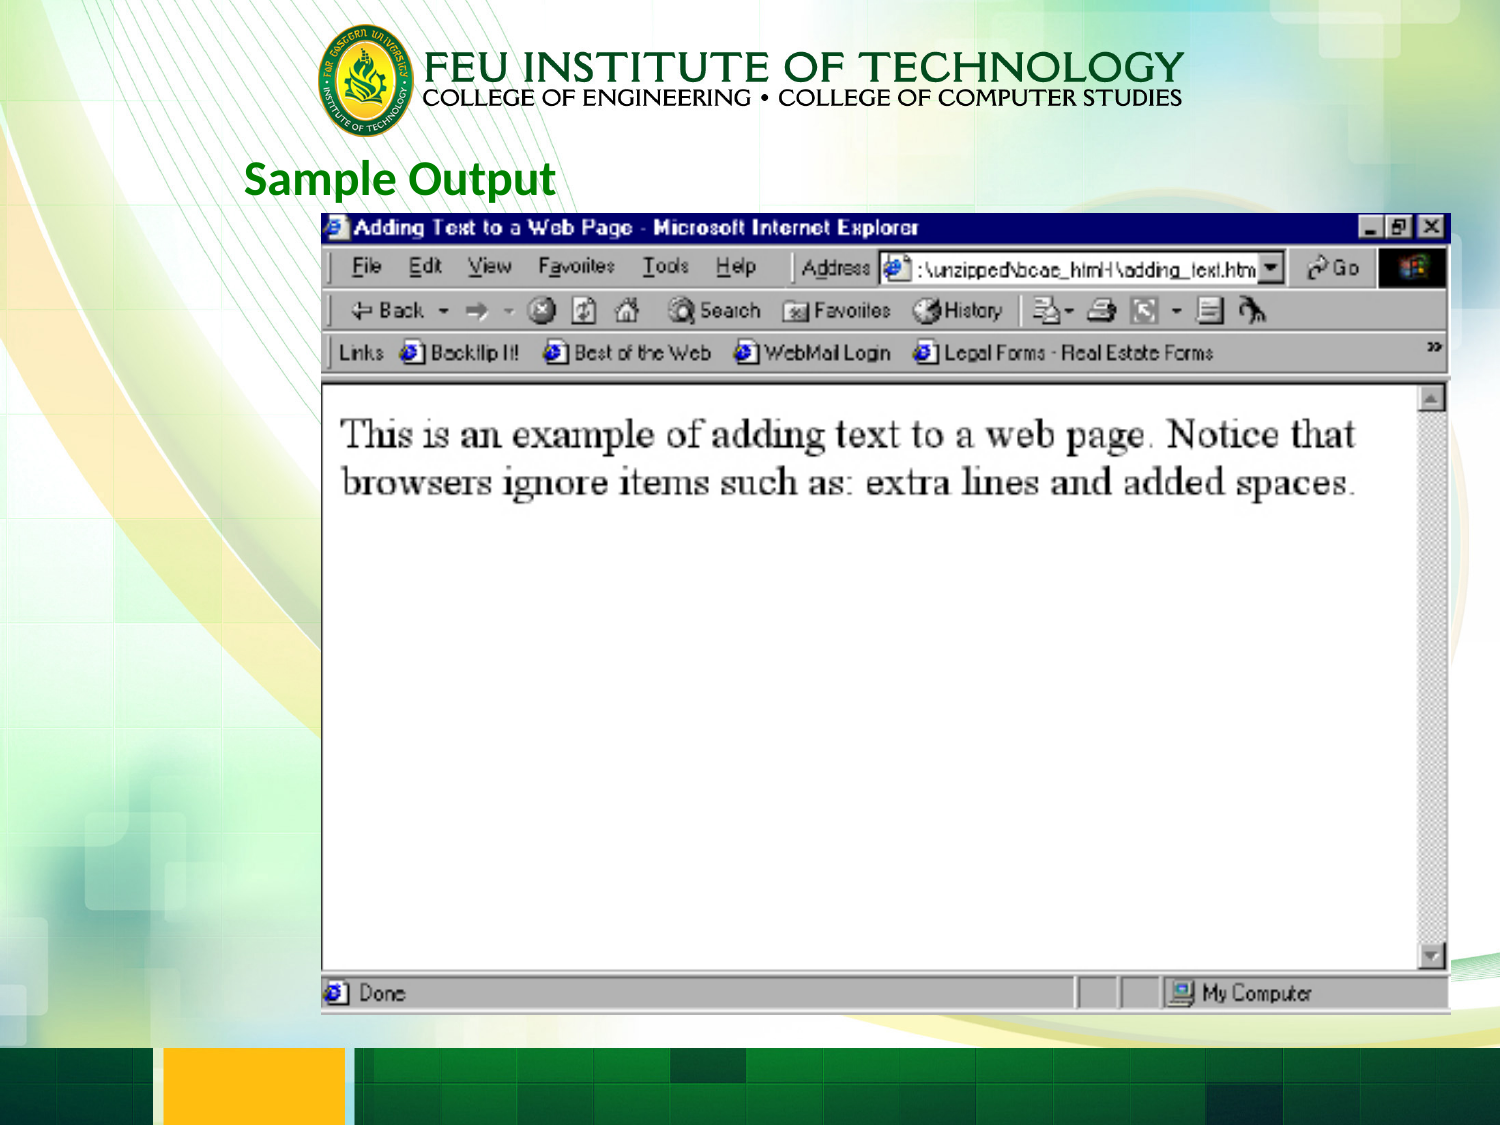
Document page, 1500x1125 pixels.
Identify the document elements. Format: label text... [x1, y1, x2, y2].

picture [0, 0, 1500, 1125]
text_box Sample Output [228, 137, 938, 213]
